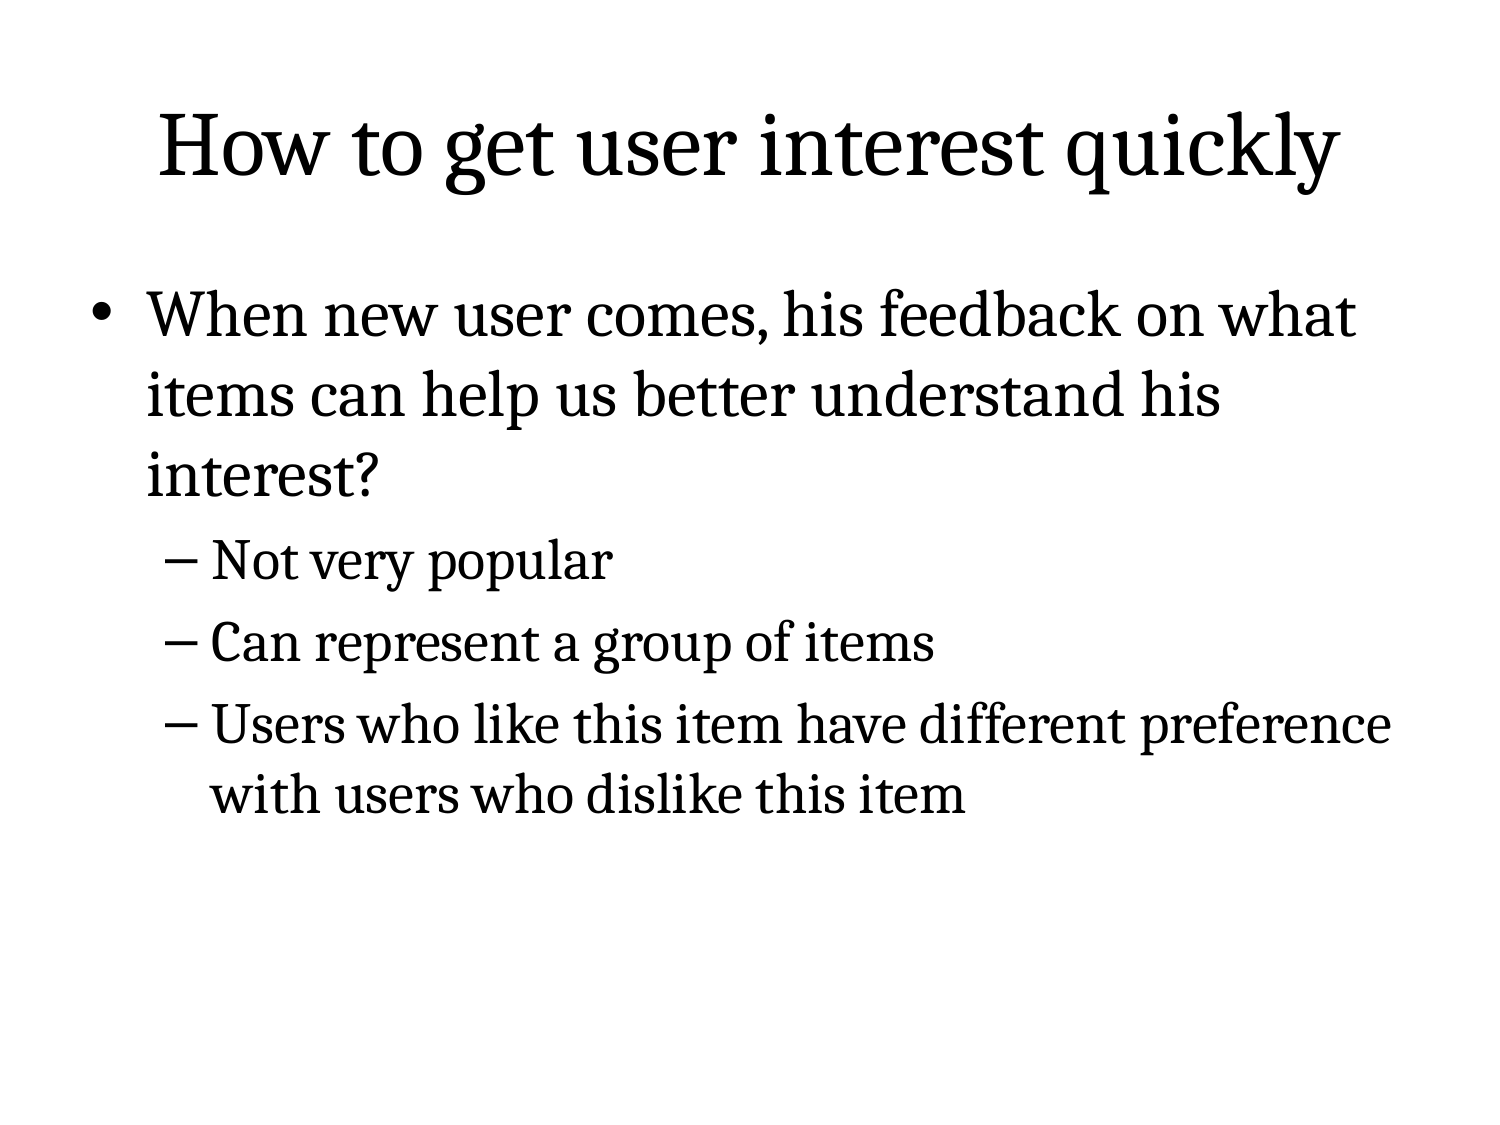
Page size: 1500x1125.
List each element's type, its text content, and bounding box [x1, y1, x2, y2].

list When new user comes, his feedback on what items can help us better understand his interest? Not very popular Can represent a group of items Users who like this item have different preference with users who dislike this item [75, 262, 1425, 1005]
title How to get user interest quickly [75, 45, 1425, 233]
